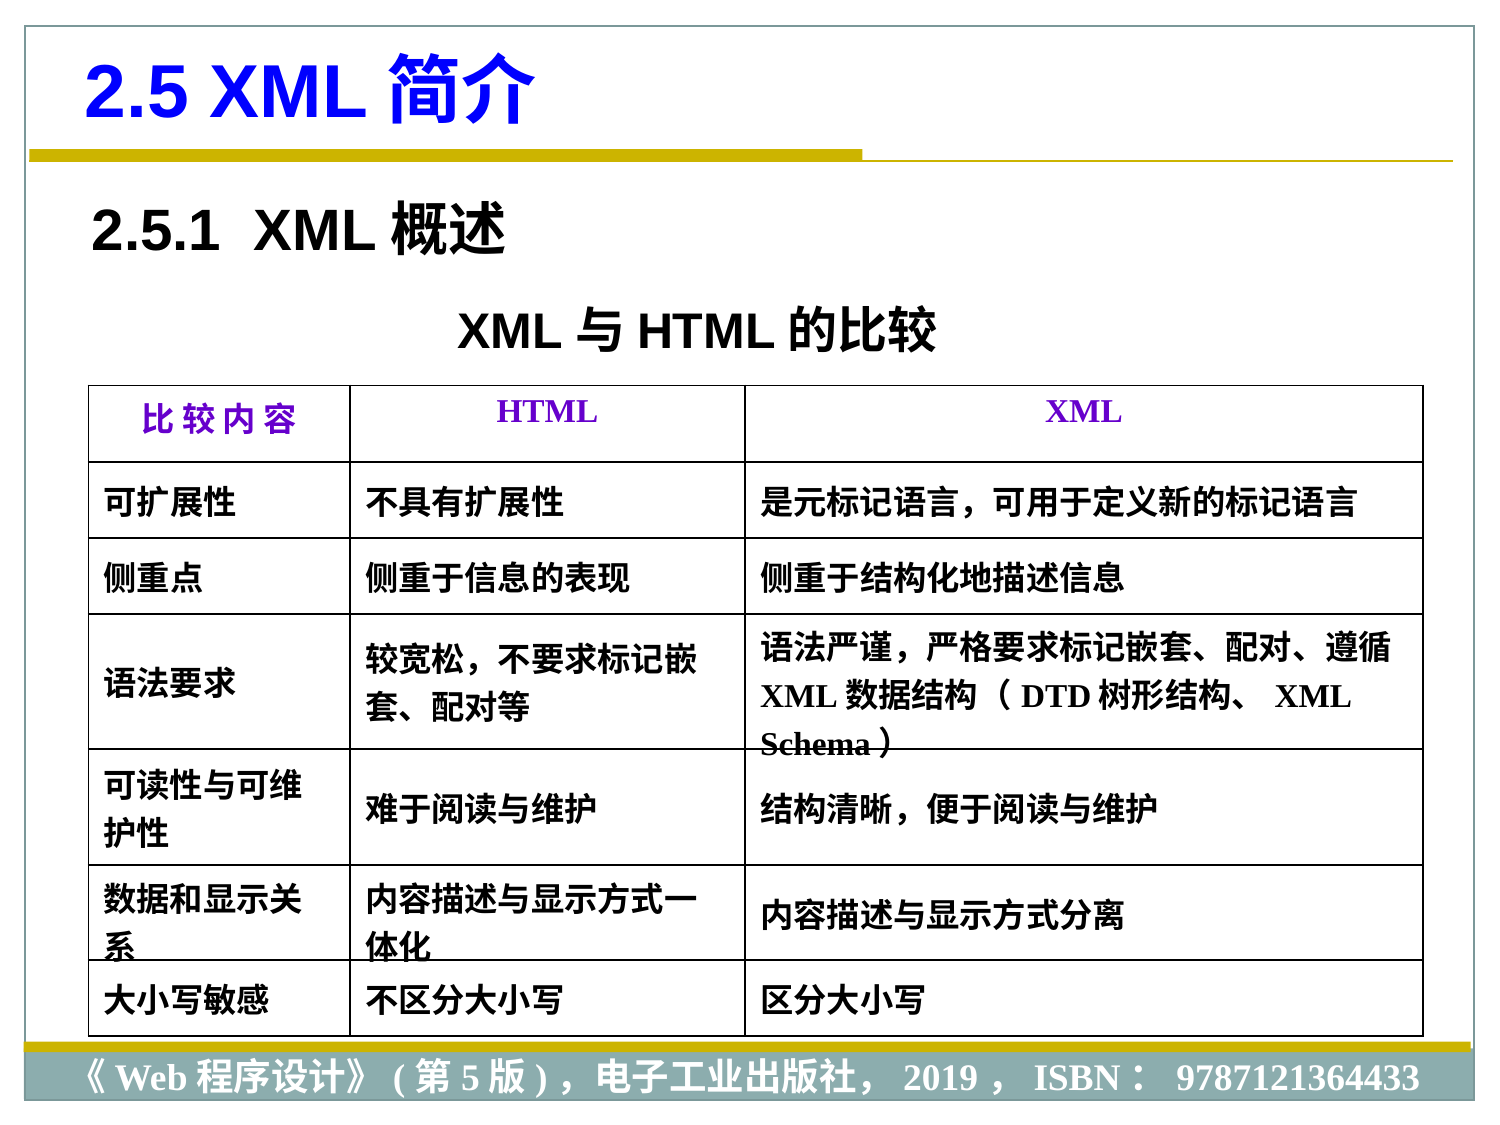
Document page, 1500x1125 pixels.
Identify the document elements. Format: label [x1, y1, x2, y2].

table_header [89, 386, 349, 461]
table_cell [89, 615, 349, 748]
table_cell [746, 615, 1422, 748]
table_cell [746, 539, 1422, 613]
table_cell [89, 463, 349, 537]
table_header [351, 386, 744, 461]
table_cell [351, 866, 744, 959]
table_cell [89, 961, 349, 1035]
text_box [70, 35, 1421, 114]
table_header [746, 386, 1422, 461]
table_cell [351, 539, 744, 613]
table_cell [351, 463, 744, 537]
table_cell [746, 463, 1422, 537]
table_cell [351, 750, 744, 864]
table_cell [351, 615, 744, 748]
table_cell [746, 961, 1422, 1035]
table_cell [746, 750, 1422, 864]
table_cell [89, 750, 349, 864]
text_box [442, 278, 1176, 366]
table_cell [746, 866, 1422, 959]
table_cell [351, 961, 744, 1035]
table_cell [89, 866, 349, 959]
text_box [76, 184, 951, 270]
table_cell [89, 539, 349, 613]
